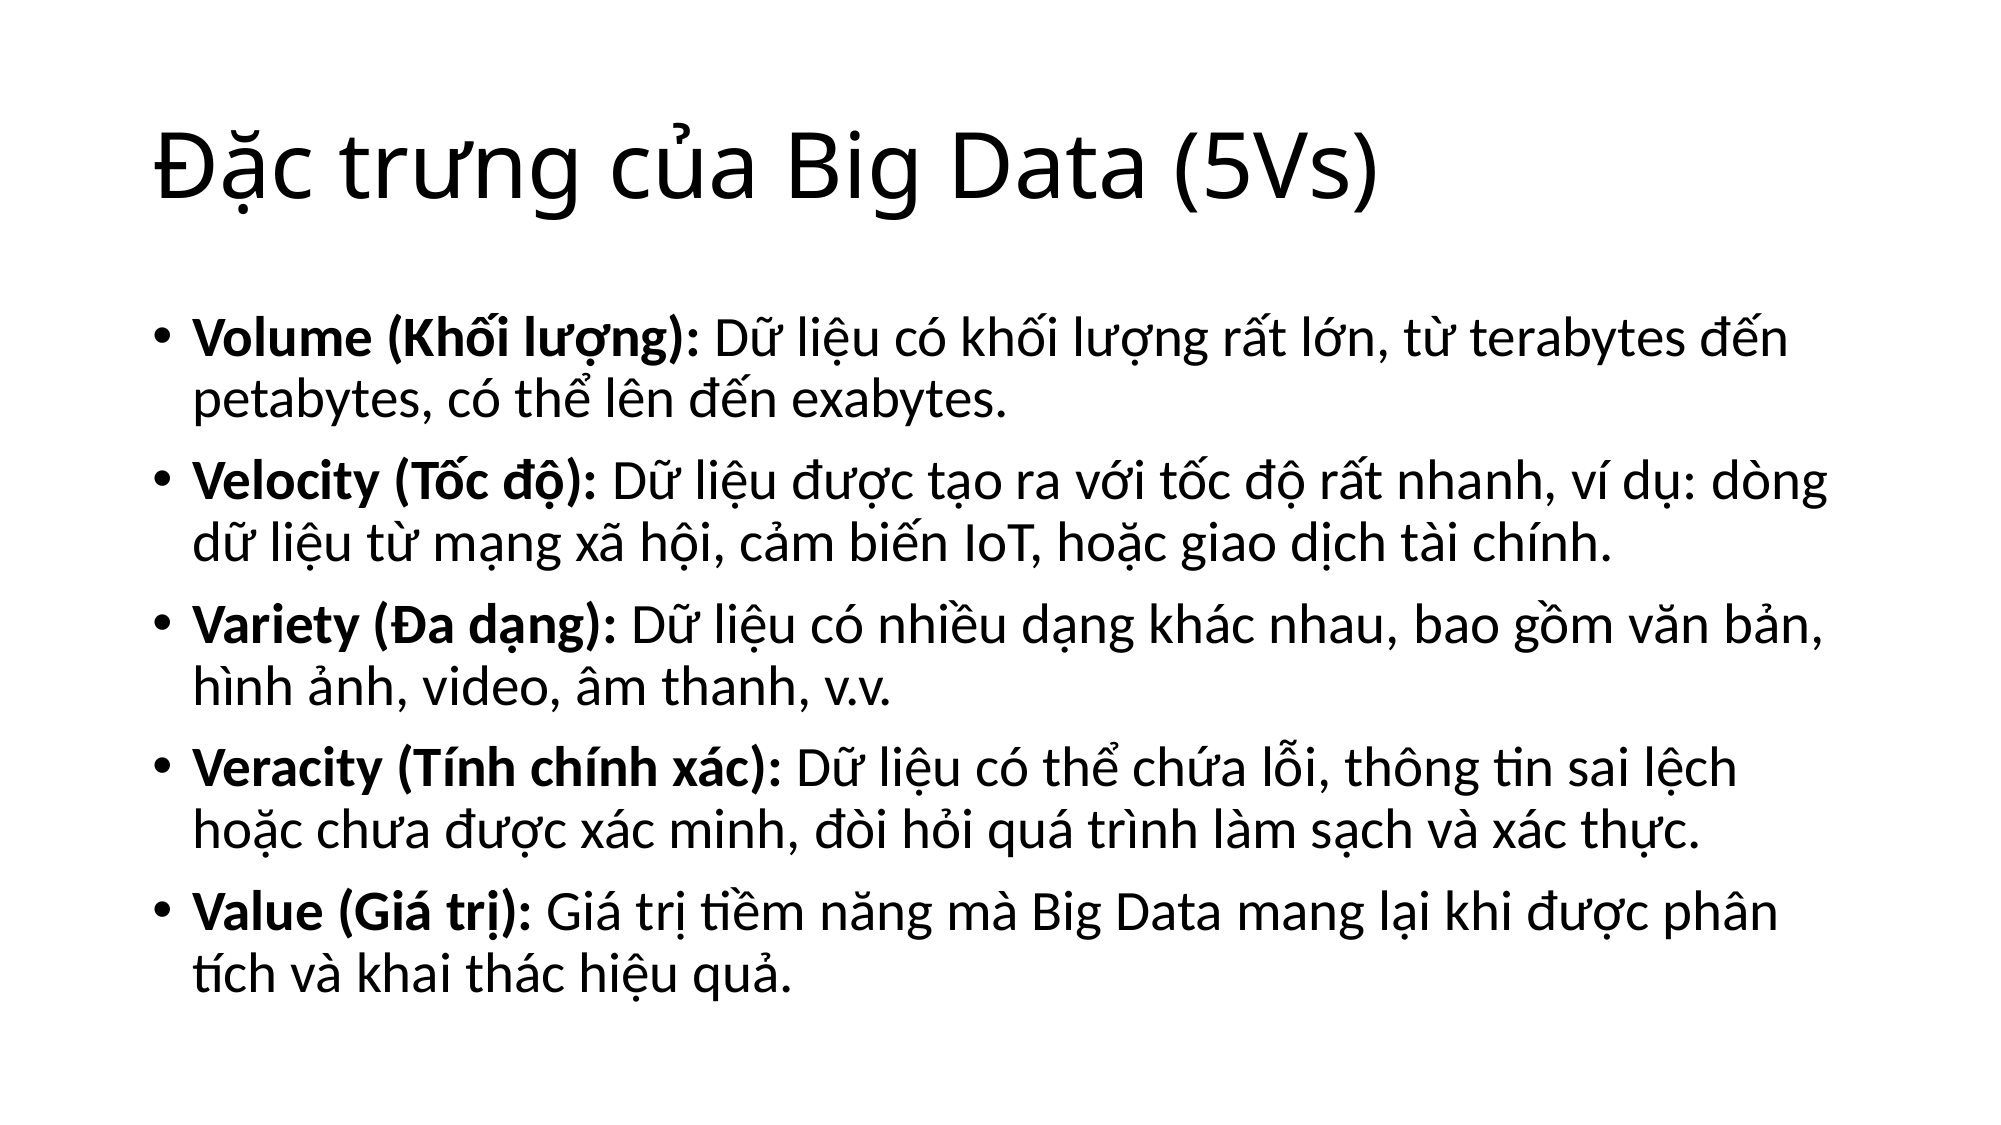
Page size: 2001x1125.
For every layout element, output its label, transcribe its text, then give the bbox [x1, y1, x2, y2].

title Đặc trưng của Big Data (5Vs) [137, 59, 1863, 278]
list Volume (Khối lượng): Dữ liệu có khối lượng rất lớn, từ terabytes đến petabytes, có thể lên đến exabytes. Velocity (Tốc độ): Dữ liệu được tạo ra với tốc độ rất nhanh, ví dụ: dòng dữ liệu từ mạng xã hội, cảm biến IoT, hoặc giao dịch tài chính. Variety (Đa dạng): Dữ liệu có nhiều dạng khác nhau, bao gồm văn bản, hình ảnh, video, âm thanh, v.v. Veracity (Tính chính xác): Dữ liệu có thể chứa lỗi, thông tin sai lệch hoặc chưa được xác minh, đòi hỏi quá trình làm sạch và xác thực. Value (Giá trị): Giá trị tiềm năng mà Big Data mang lại khi được phân tích và khai thác hiệu quả. [137, 299, 1863, 1014]
